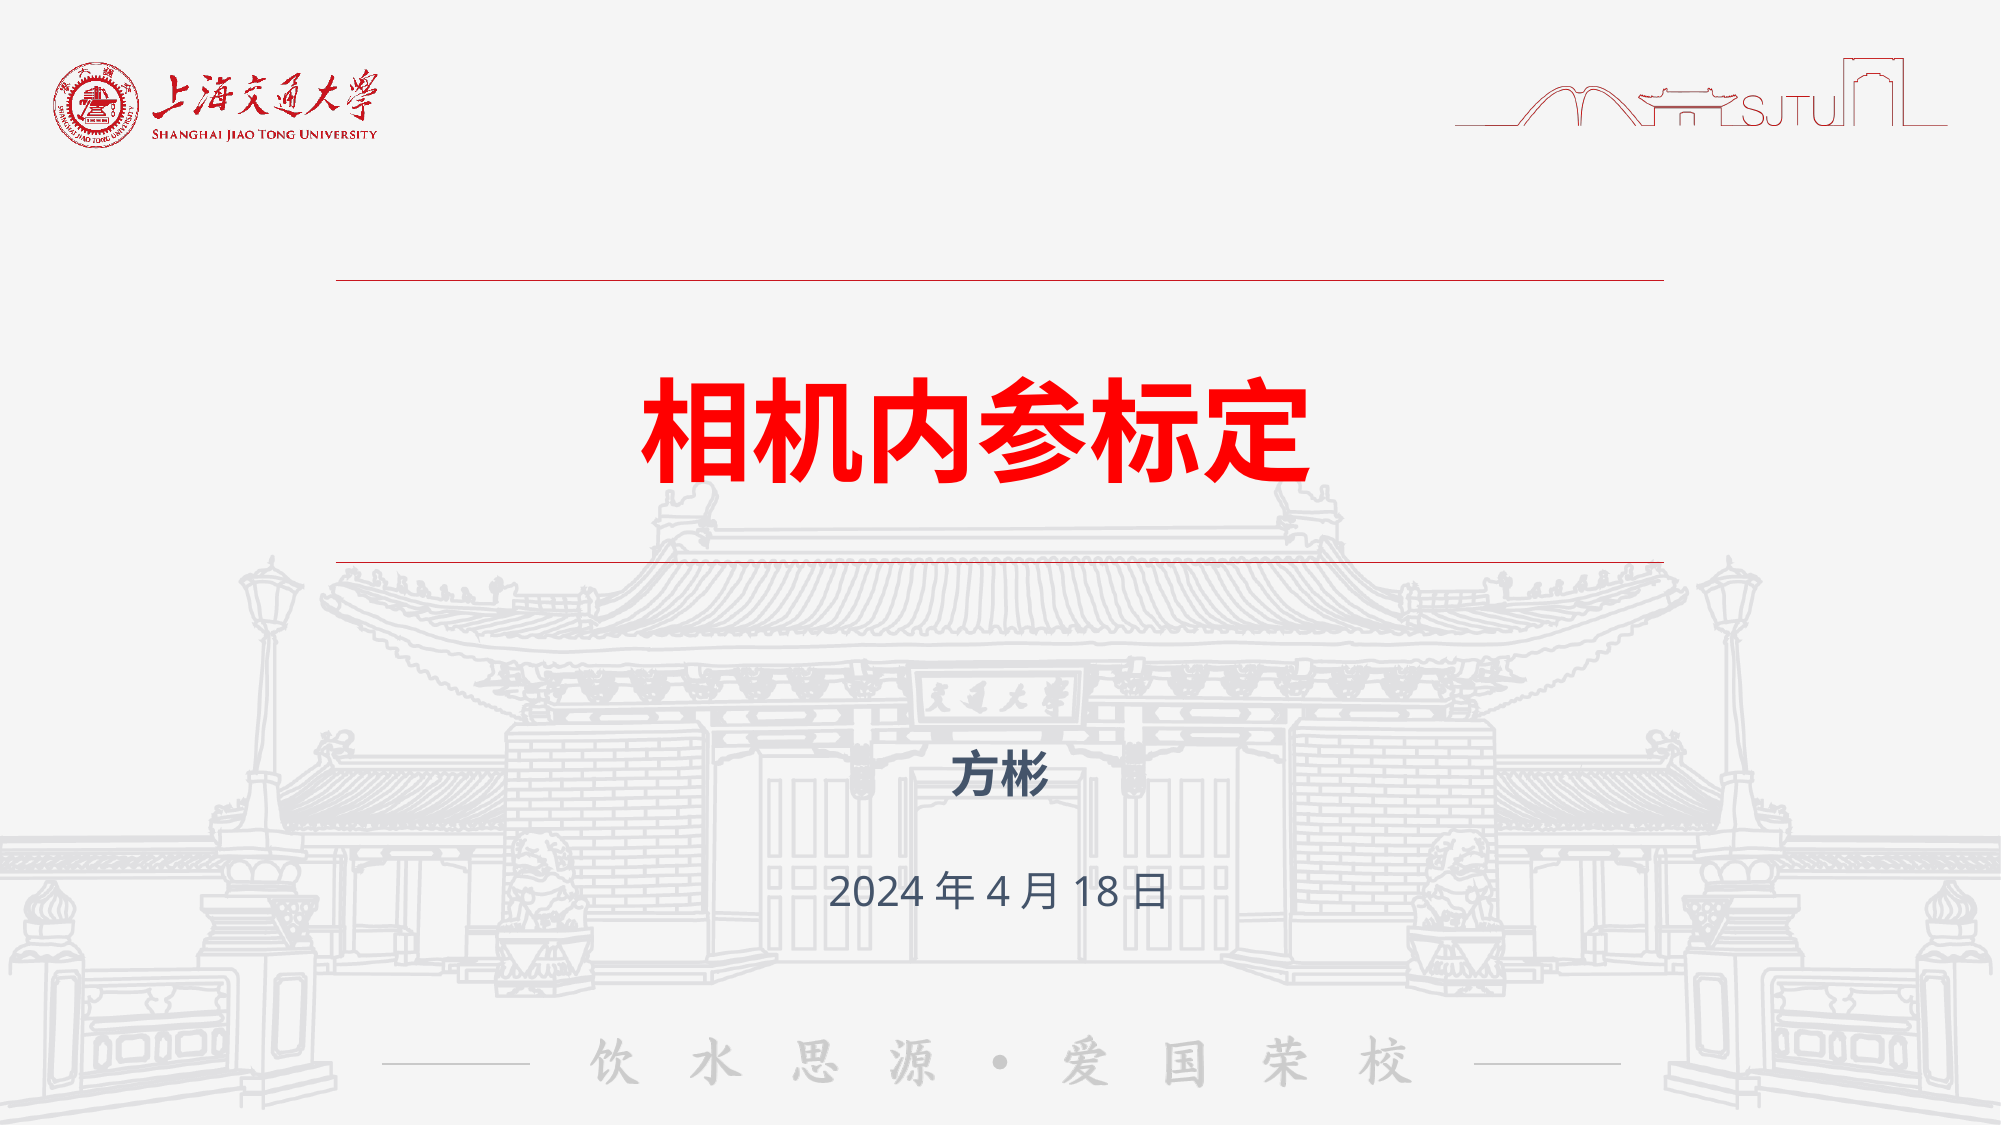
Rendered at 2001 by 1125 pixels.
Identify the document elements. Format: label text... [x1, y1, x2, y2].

list 方彬 [661, 723, 1339, 822]
picture [36, 45, 393, 163]
picture [1455, 58, 1948, 126]
title 相机内参标定 [244, 353, 1710, 580]
list 2024年4月18日 [761, 852, 1239, 927]
